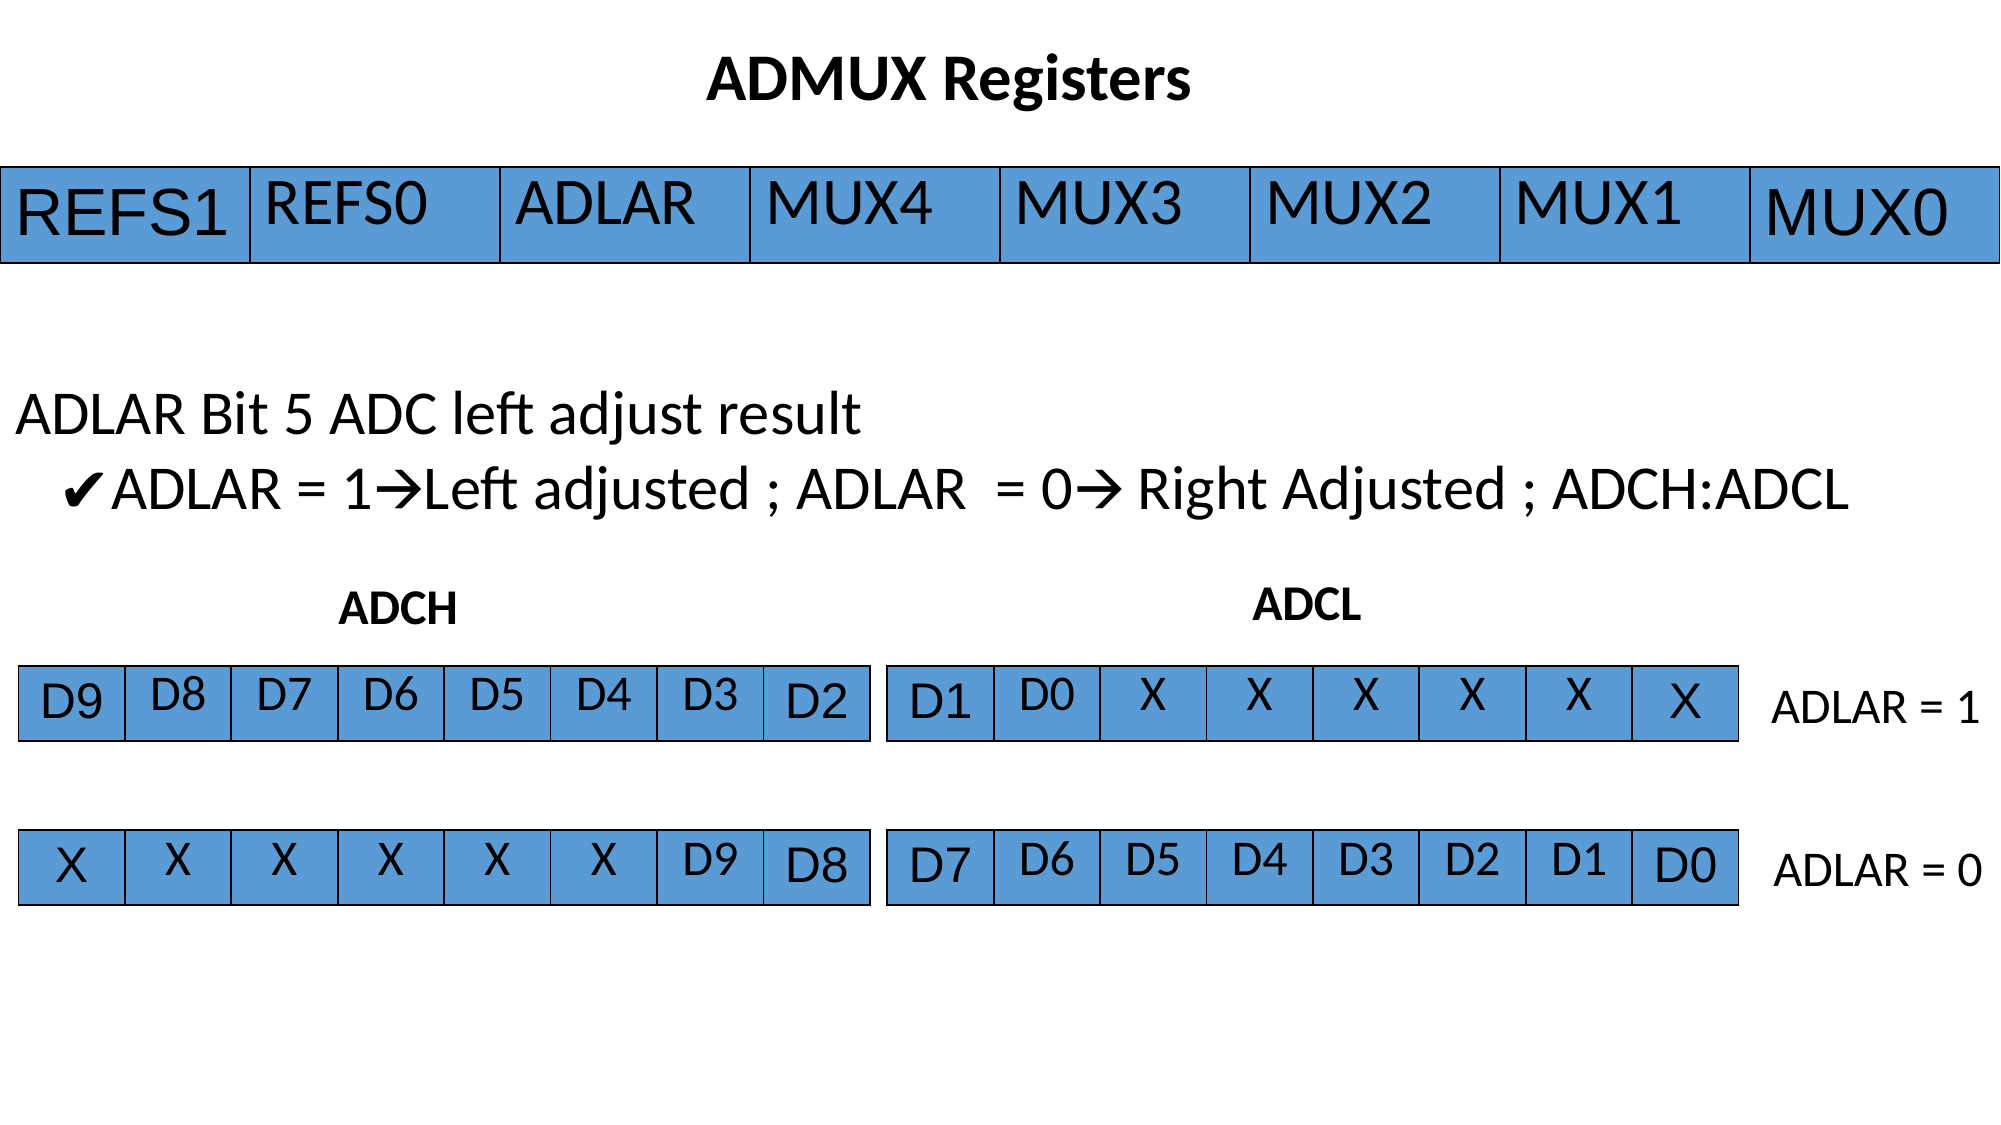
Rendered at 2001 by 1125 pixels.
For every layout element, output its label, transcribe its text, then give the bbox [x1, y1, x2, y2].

table_header X [551, 831, 656, 904]
table_header X [19, 831, 124, 904]
table_header D2 [764, 667, 869, 740]
table_header X [1314, 667, 1418, 740]
table_header D8 [764, 831, 869, 904]
table_header X [1420, 667, 1525, 740]
table_header D6 [339, 667, 443, 740]
table_header D2 [1420, 831, 1525, 904]
table_header D5 [1101, 831, 1206, 904]
table_header D7 [888, 831, 993, 904]
table_header MUX0 [1751, 168, 1999, 262]
table_header D9 [658, 831, 763, 904]
table_header D4 [1207, 831, 1312, 904]
text_box ADLAR = 0 [1758, 829, 2000, 905]
text_box ADMUX Registers [689, 26, 1210, 122]
table_header D6 [995, 831, 1099, 904]
table_header MUX3 [1001, 168, 1249, 262]
table_header D3 [658, 667, 763, 740]
table_header MUX4 [751, 168, 999, 262]
table_header X [126, 831, 230, 904]
table_header X [1633, 667, 1738, 740]
text_box ADLAR = 1 [1755, 665, 1998, 741]
table_header D1 [1527, 831, 1631, 904]
table_header D4 [551, 667, 656, 740]
text_box ADLAR Bit 5 ADC left adjust result ADLAR = 1🡪Left adjusted ; ADLAR = 0🡪 Right Adjusted ; ADCH:ADCL [0, 364, 1963, 530]
table_header REFS1 [1, 168, 249, 262]
table_header X [1527, 667, 1631, 740]
table_header D5 [445, 667, 550, 740]
text_box ADCH [323, 566, 475, 642]
table_header REFS0 [251, 168, 499, 262]
table_header D3 [1314, 831, 1418, 904]
table_header D9 [19, 667, 124, 740]
table_header MUX1 [1501, 168, 1749, 262]
table_header MUX2 [1251, 168, 1499, 262]
table_header D0 [1633, 831, 1738, 904]
table_header D7 [232, 667, 337, 740]
table_header X [339, 831, 443, 904]
table_header ADLAR [501, 168, 749, 262]
table_header D1 [888, 667, 993, 740]
text_box ADCL [1237, 563, 1379, 639]
table_header X [232, 831, 337, 904]
table_header D8 [126, 667, 230, 740]
table_header X [1207, 667, 1312, 740]
table_header X [1101, 667, 1206, 740]
table_header X [445, 831, 550, 904]
table_header D0 [995, 667, 1099, 740]
